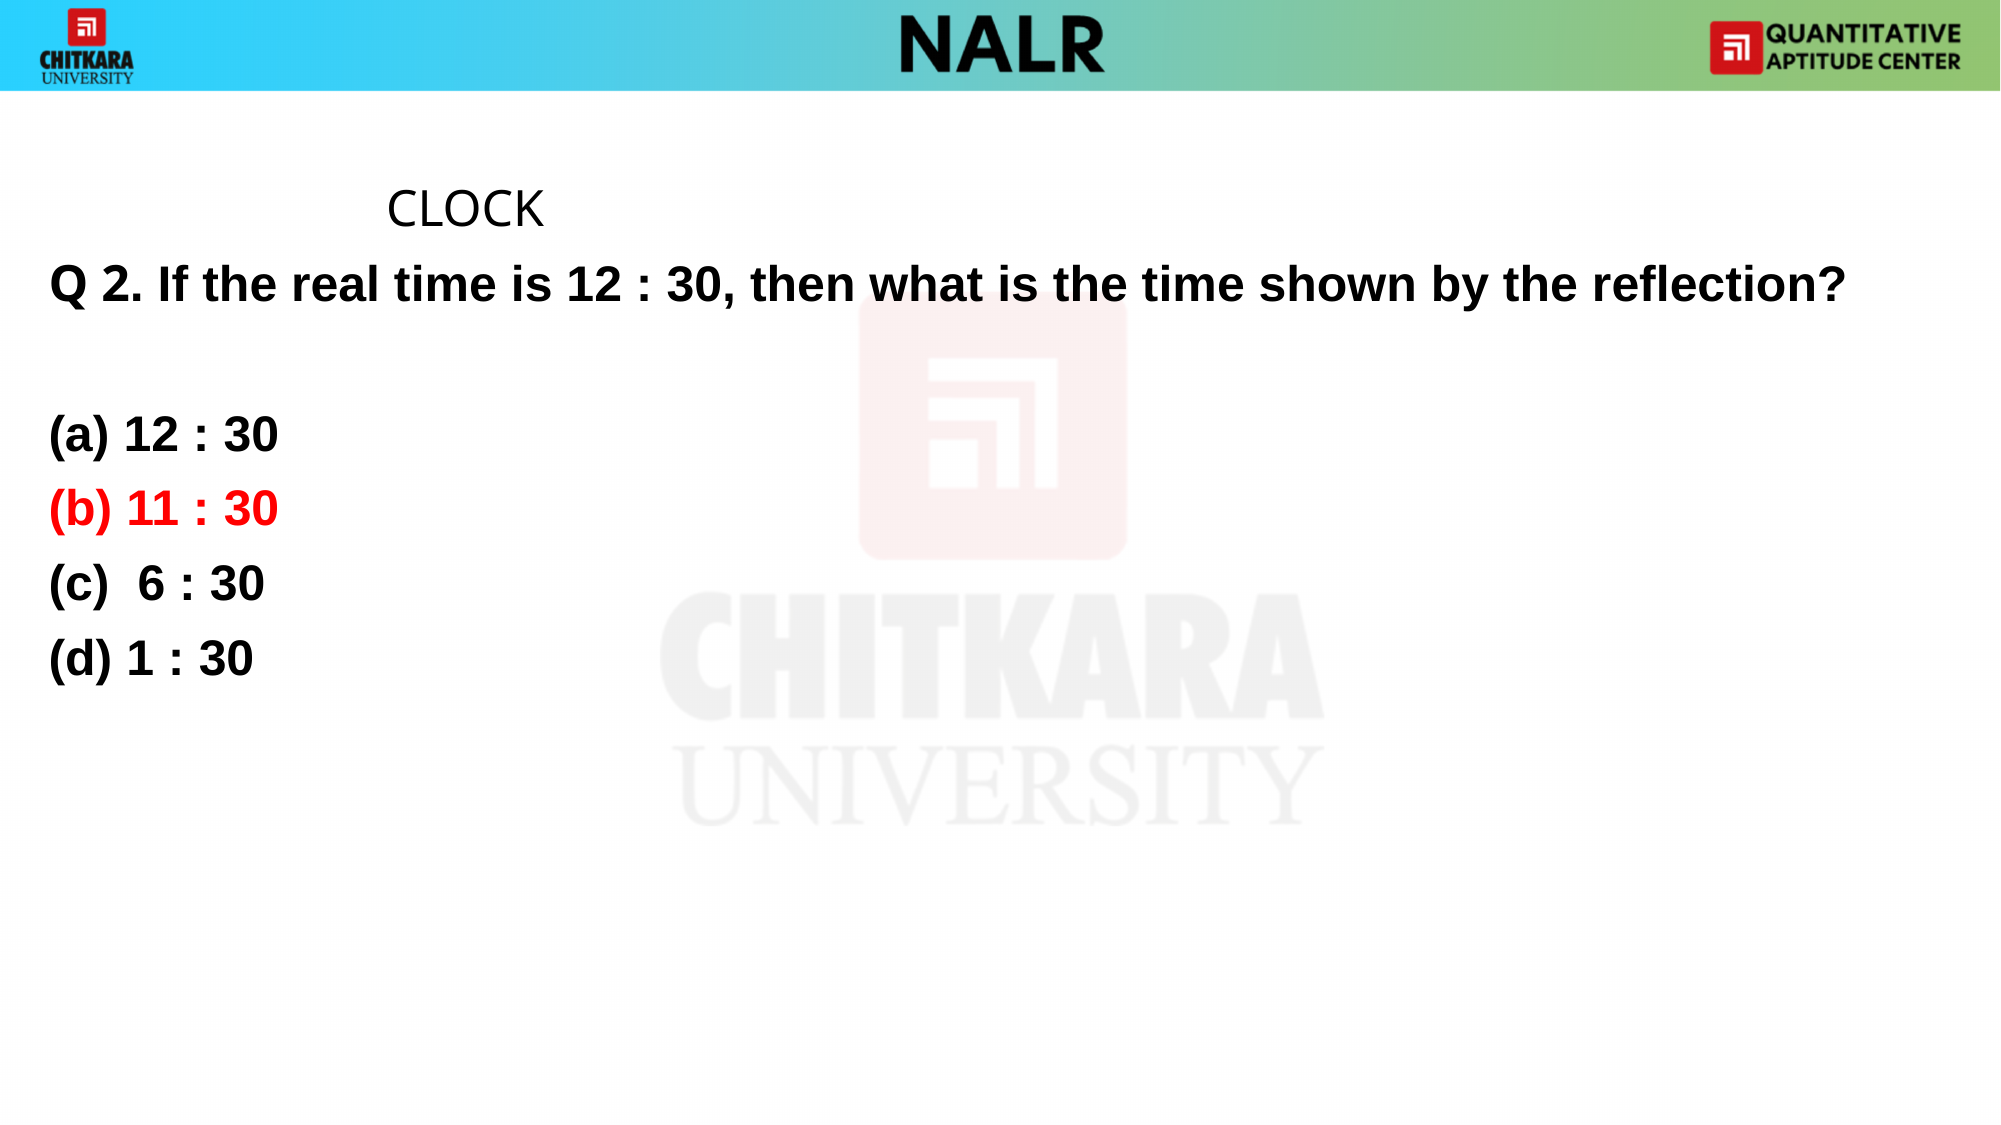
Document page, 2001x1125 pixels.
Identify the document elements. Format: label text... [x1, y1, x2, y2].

list CLOCK Q 2. If the real time is 12 : 30, then what is the time shown by the reflection? 12 : 30 (b) 11 : 30 (c) 6 : 30 (d) 1 : 30 [33, 175, 1959, 1053]
picture [0, 0, 2001, 1125]
title [41, 31, 1959, 142]
